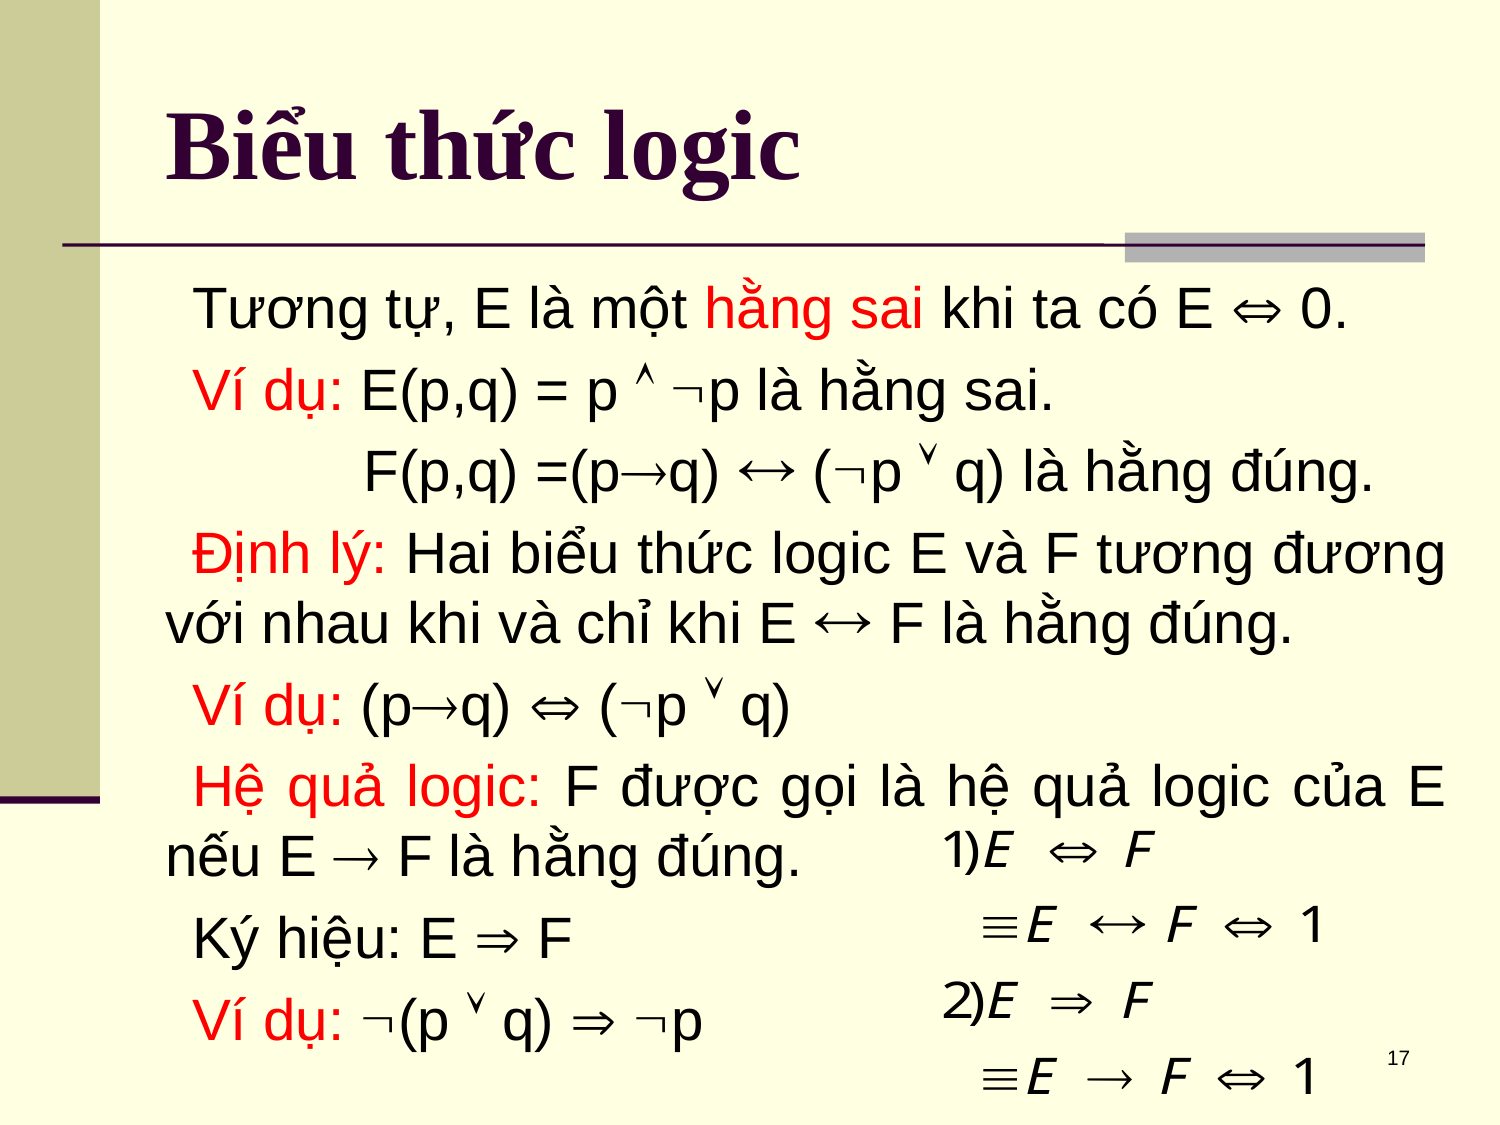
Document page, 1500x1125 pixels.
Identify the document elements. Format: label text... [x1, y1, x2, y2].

slide_number 17 [1331, 1037, 1426, 1101]
list Tương tự, E là một hằng sai khi ta có E  0. Ví dụ: E(p,q) = p  p là hằng sai. F(p,q) =(pq)  (p  q) là hằng đúng. Định lý: Hai biểu thức logic E và F tương đương với nhau khi và chỉ khi E  F là hằng đúng. Ví dụ: (pq)  (p  q) Hệ quả logic: F được gọi là hệ quả logic của E nếu E  F là hằng đúng. Ký hiệu: E  F Ví dụ: (p  q)  p [149, 262, 1463, 1076]
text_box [940, 824, 1327, 1125]
title Biểu thức logic [149, 45, 1426, 234]
